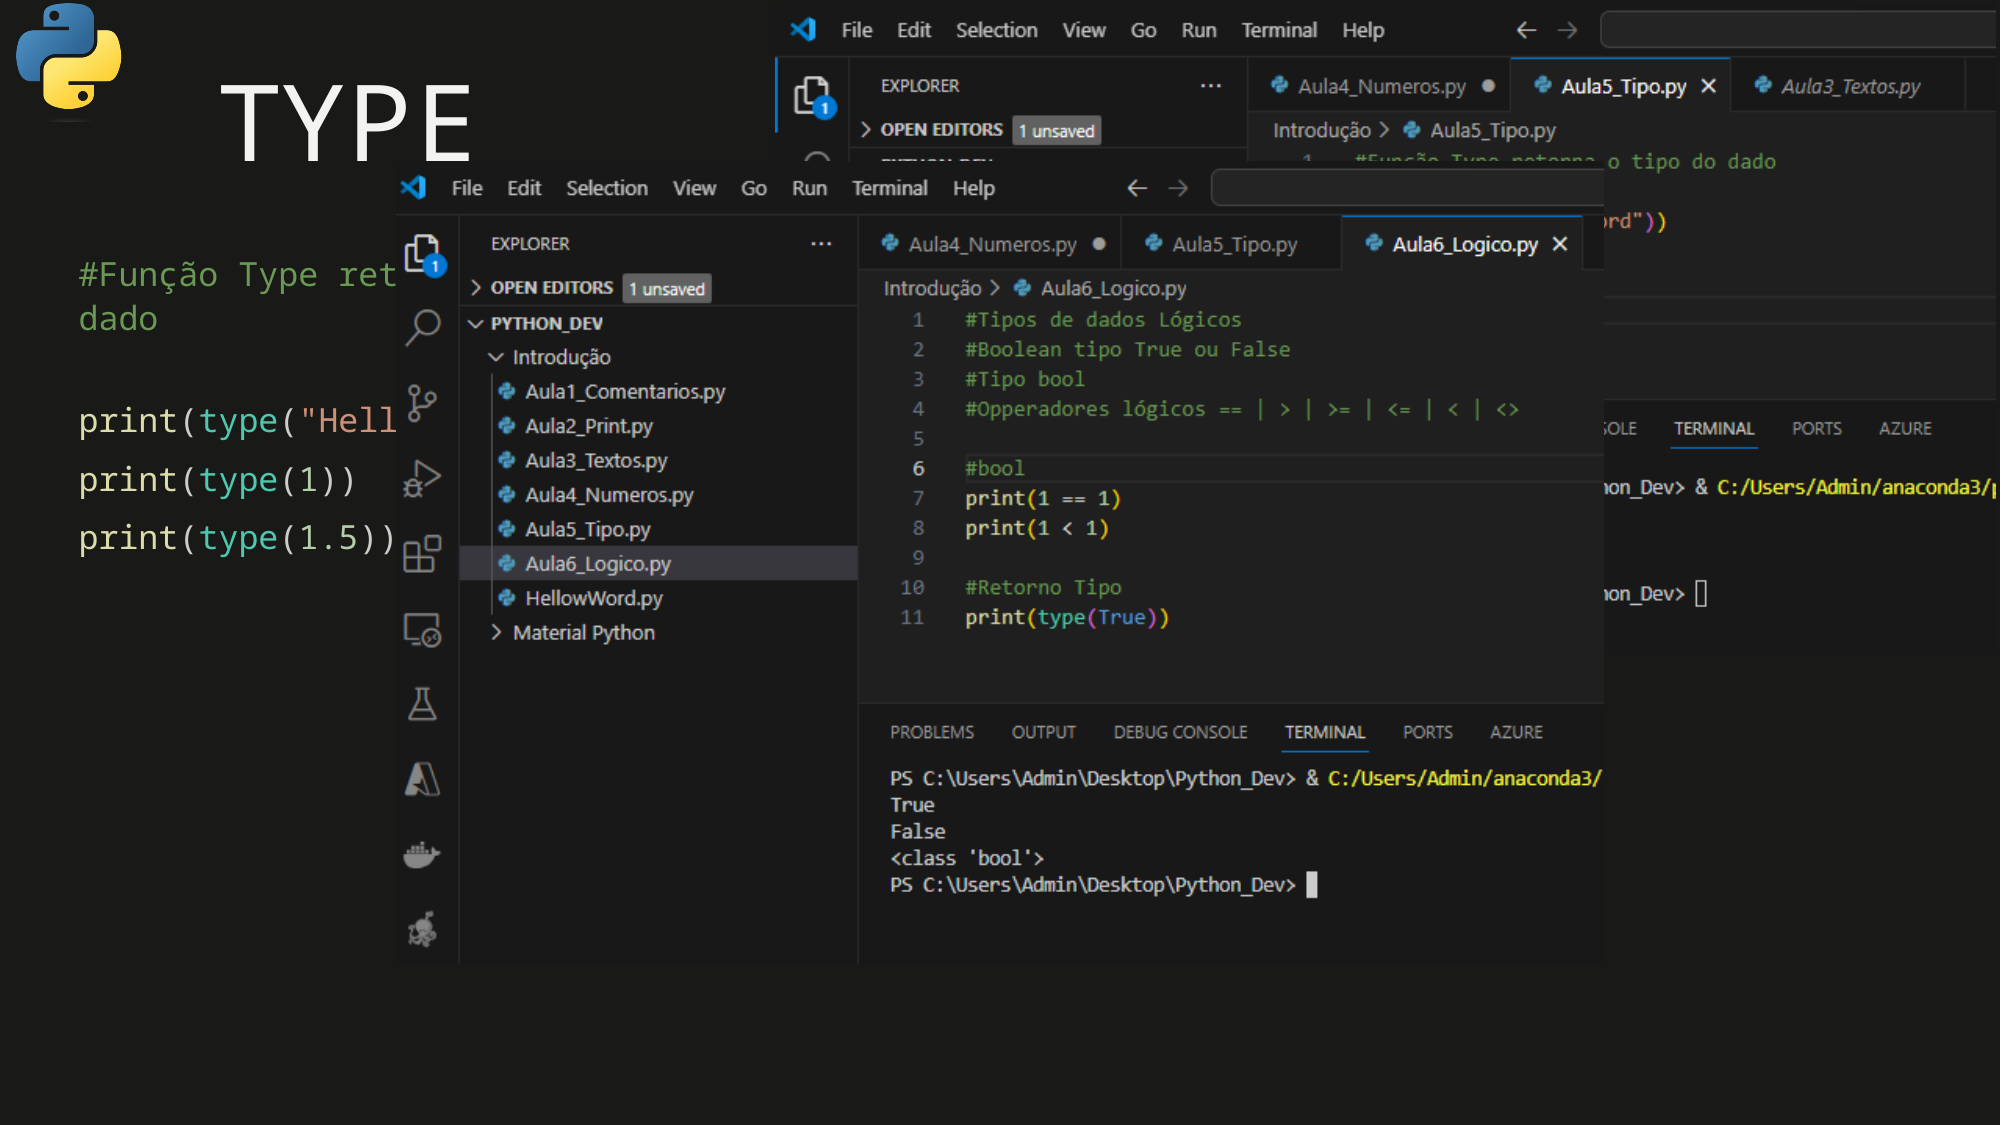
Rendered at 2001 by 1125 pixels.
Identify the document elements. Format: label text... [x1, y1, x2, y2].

title Type [205, 62, 775, 241]
picture [16, 3, 125, 123]
list #Função Type retorna o tipo do dado print(type("Hellow Word")) print(type(1)) print(type(1.5)) [63, 241, 776, 1028]
picture [396, 3, 1996, 964]
